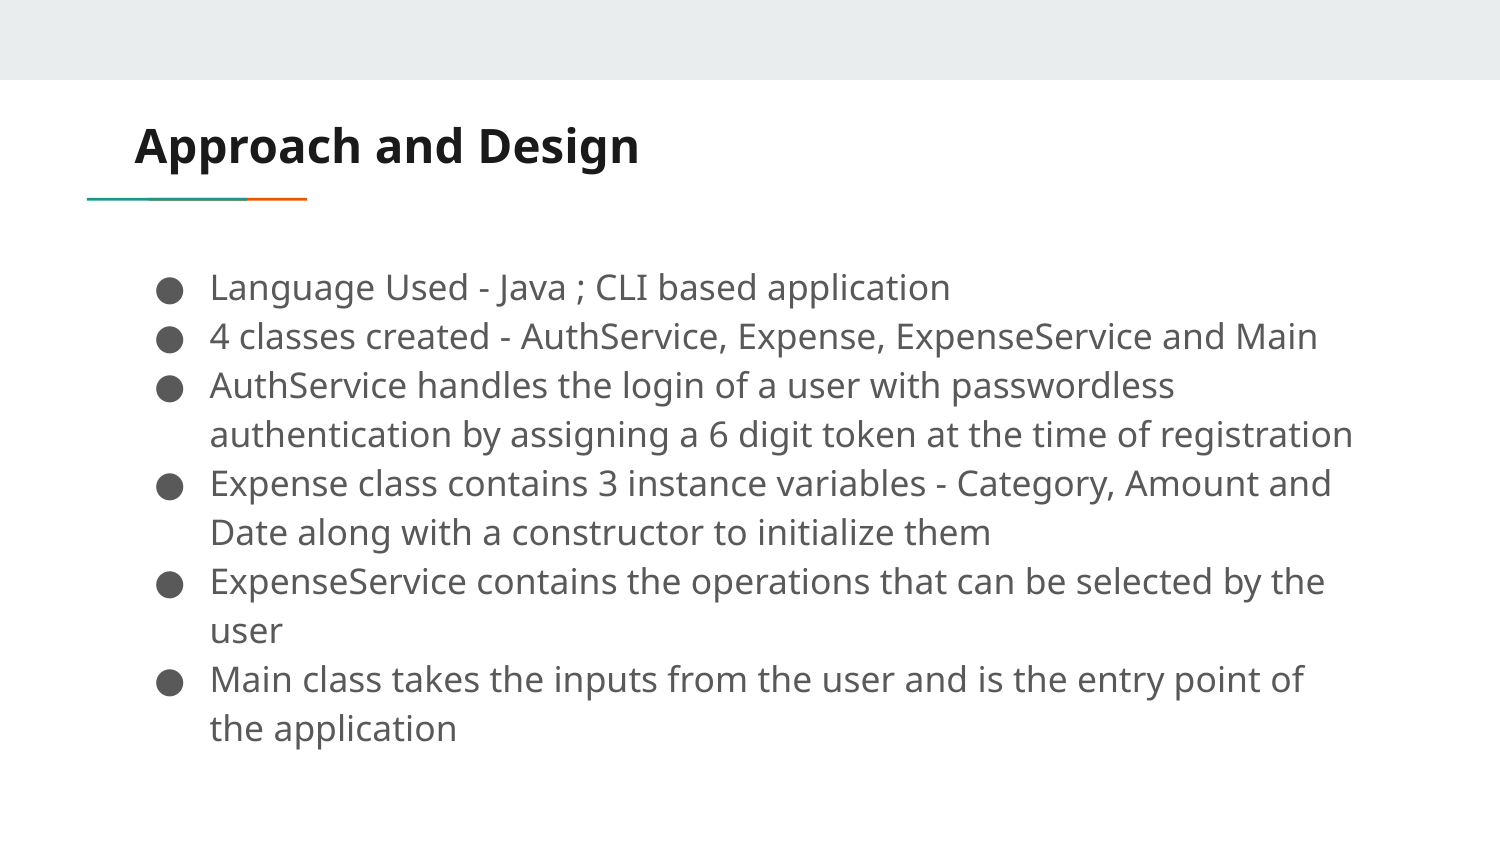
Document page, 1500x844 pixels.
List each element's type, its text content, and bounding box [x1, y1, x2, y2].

title Approach and Design [119, 100, 1381, 189]
list Language Used - Java ; CLI based application 4 classes created - AuthService, Expense, ExpenseService and Main AuthService handles the login of a user with passwordless authentication by assigning a 6 digit token at the time of registration Expense class contains 3 instance variables - Category, Amount and Date along with a constructor to initialize them ExpenseService contains the operations that can be selected by the user Main class takes the inputs from the user and is the entry point of the application [119, 243, 1381, 813]
